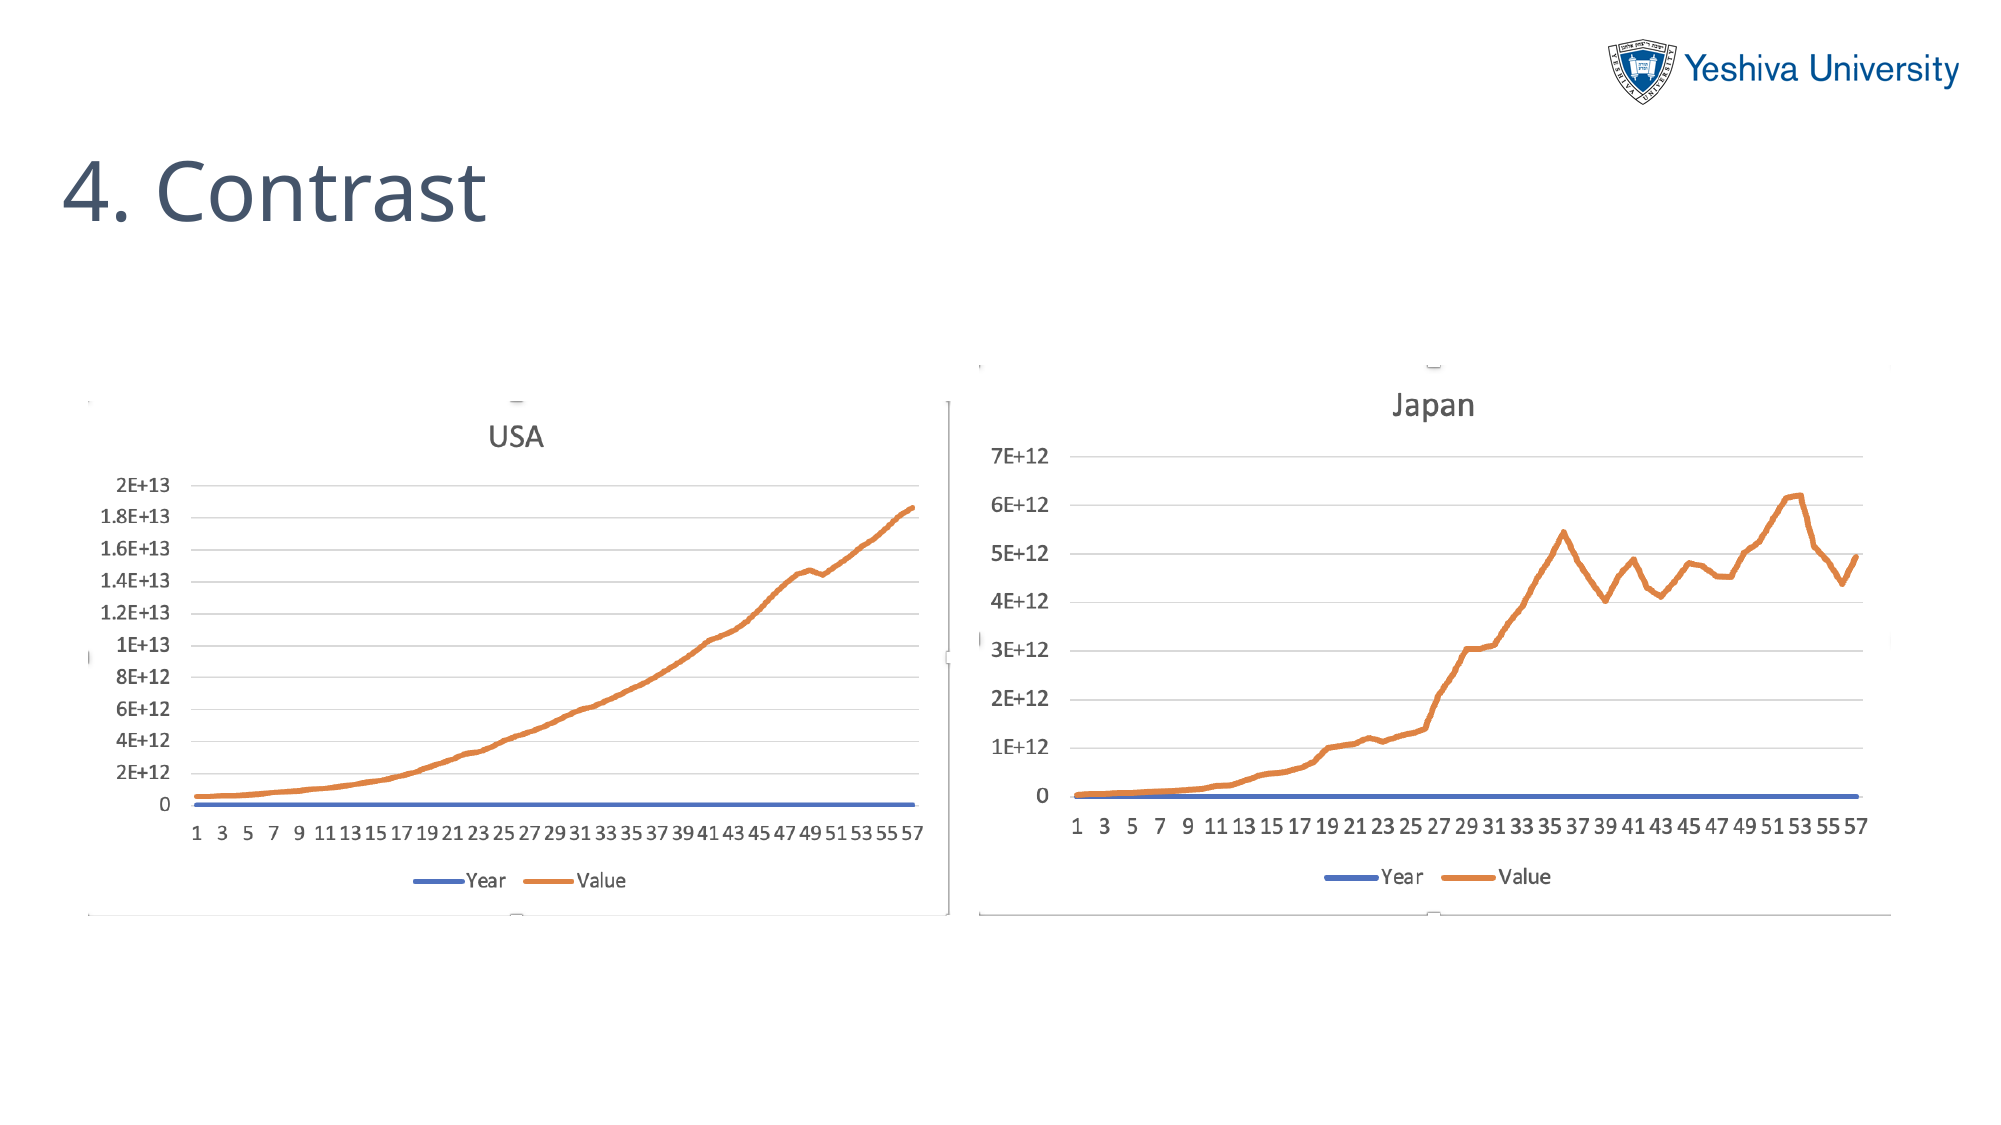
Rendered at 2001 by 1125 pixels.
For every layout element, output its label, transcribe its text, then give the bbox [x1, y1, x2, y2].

picture [979, 365, 1891, 916]
picture [1608, 39, 1960, 105]
text_box 4. Contrast [47, 130, 1507, 246]
picture [88, 401, 951, 916]
